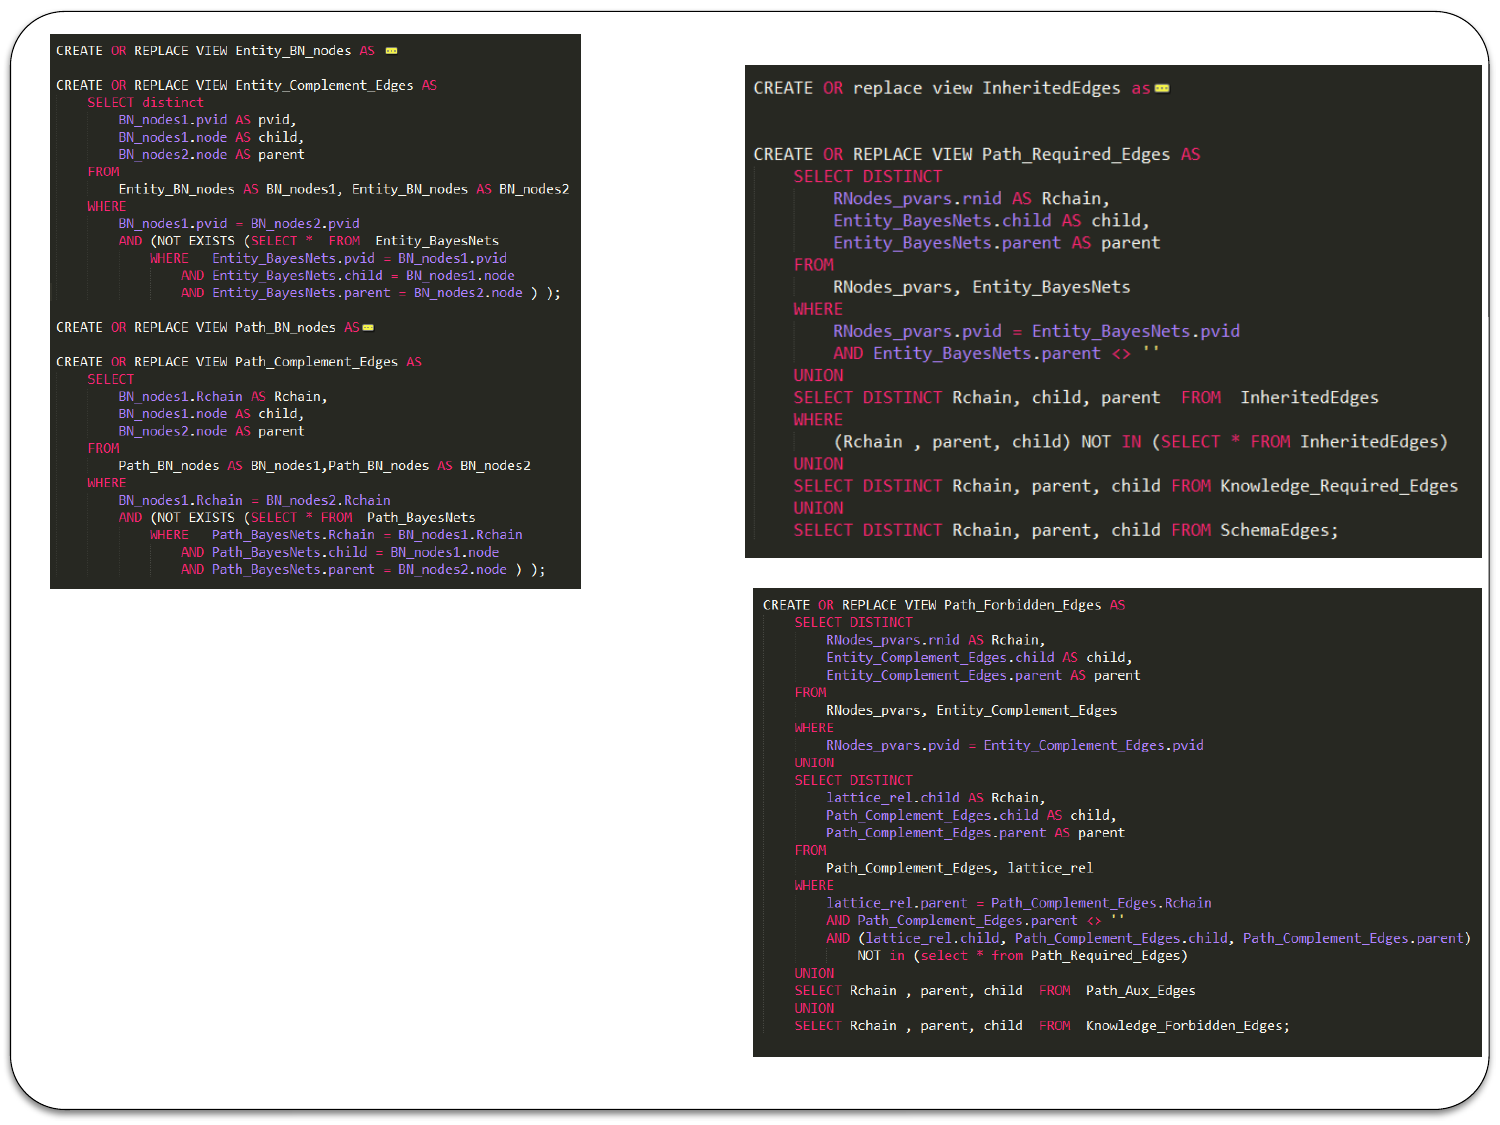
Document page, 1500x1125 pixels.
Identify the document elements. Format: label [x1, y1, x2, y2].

picture [50, 34, 581, 589]
picture [752, 587, 1483, 1057]
picture [745, 65, 1483, 558]
